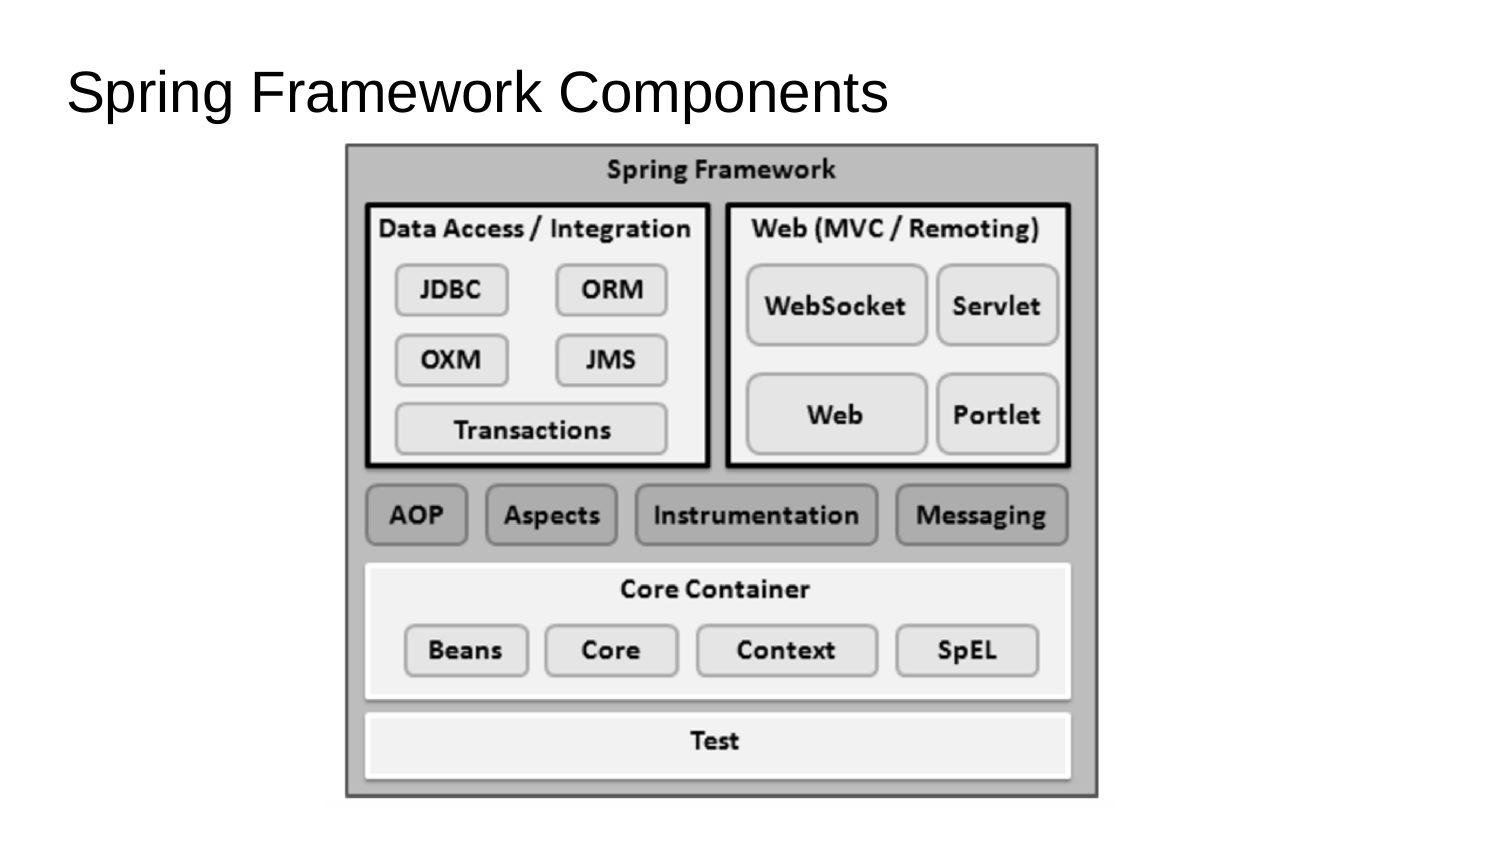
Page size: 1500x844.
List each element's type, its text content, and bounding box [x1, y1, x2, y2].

picture [325, 130, 1114, 808]
title Spring Framework Components [51, 38, 1449, 133]
